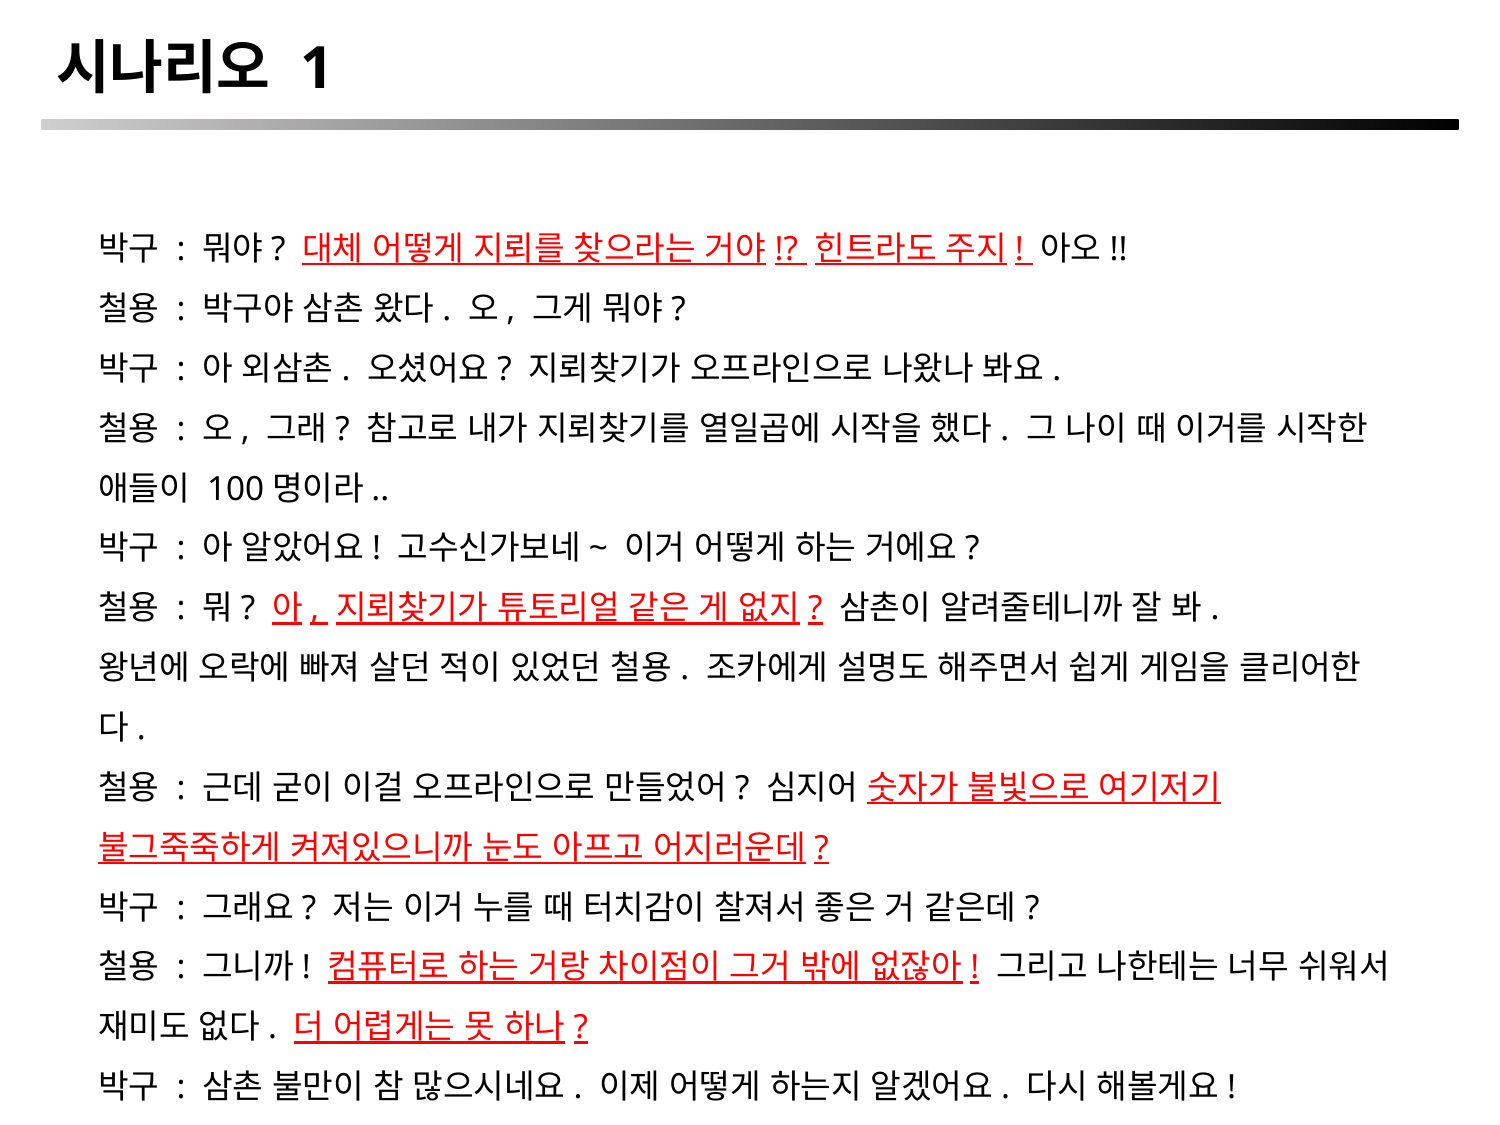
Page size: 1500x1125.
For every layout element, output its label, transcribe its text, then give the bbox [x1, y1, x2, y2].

list 시나리오 1 [41, 31, 860, 105]
text_box 박구 : 뭐야? 대체 어떻게 지뢰를 찾으라는 거야!? 힌트라도 주지! 아오!! 철용 : 박구야 삼촌 왔다. 오, 그게 뭐야? 박구 : 아 외삼촌. 오셨어요? 지뢰찾기가 오프라인으로 나왔나 봐요. 철용 : 오, 그래? 참고로 내가 지뢰찾기를 열일곱에 시작을 했다. 그 나이 때 이거를 시작한 애들이 100명이라.. 박구 : 아 알았어요! 고수신가보네~ 이거 어떻게 하는 거에요? 철용 : 뭐? 아, 지뢰찾기가 튜토리얼 같은 게 없지? 삼촌이 알려줄테니까 잘 봐. 왕년에 오락에 빠져 살던 적이 있었던 철용. 조카에게 설명도 해주면서 쉽게 게임을 클리어한다. 철용 : 근데 굳이 이걸 오프라인으로 만들었어? 심지어 숫자가 불빛으로 여기저기 불그죽죽하게 켜져있으니까 눈도 아프고 어지러운데? 박구 : 그래요? 저는 이거 누를 때 터치감이 찰져서 좋은 거 같은데? 철용 : 그니까! 컴퓨터로 하는 거랑 차이점이 그거 밖에 없잖아! 그리고 나한테는 너무 쉬워서 재미도 없다. 더 어렵게는 못 하나? 박구 : 삼촌 불만이 참 많으시네요. 이제 어떻게 하는지 알겠어요. 다시 해볼게요! [83, 199, 1424, 1113]
